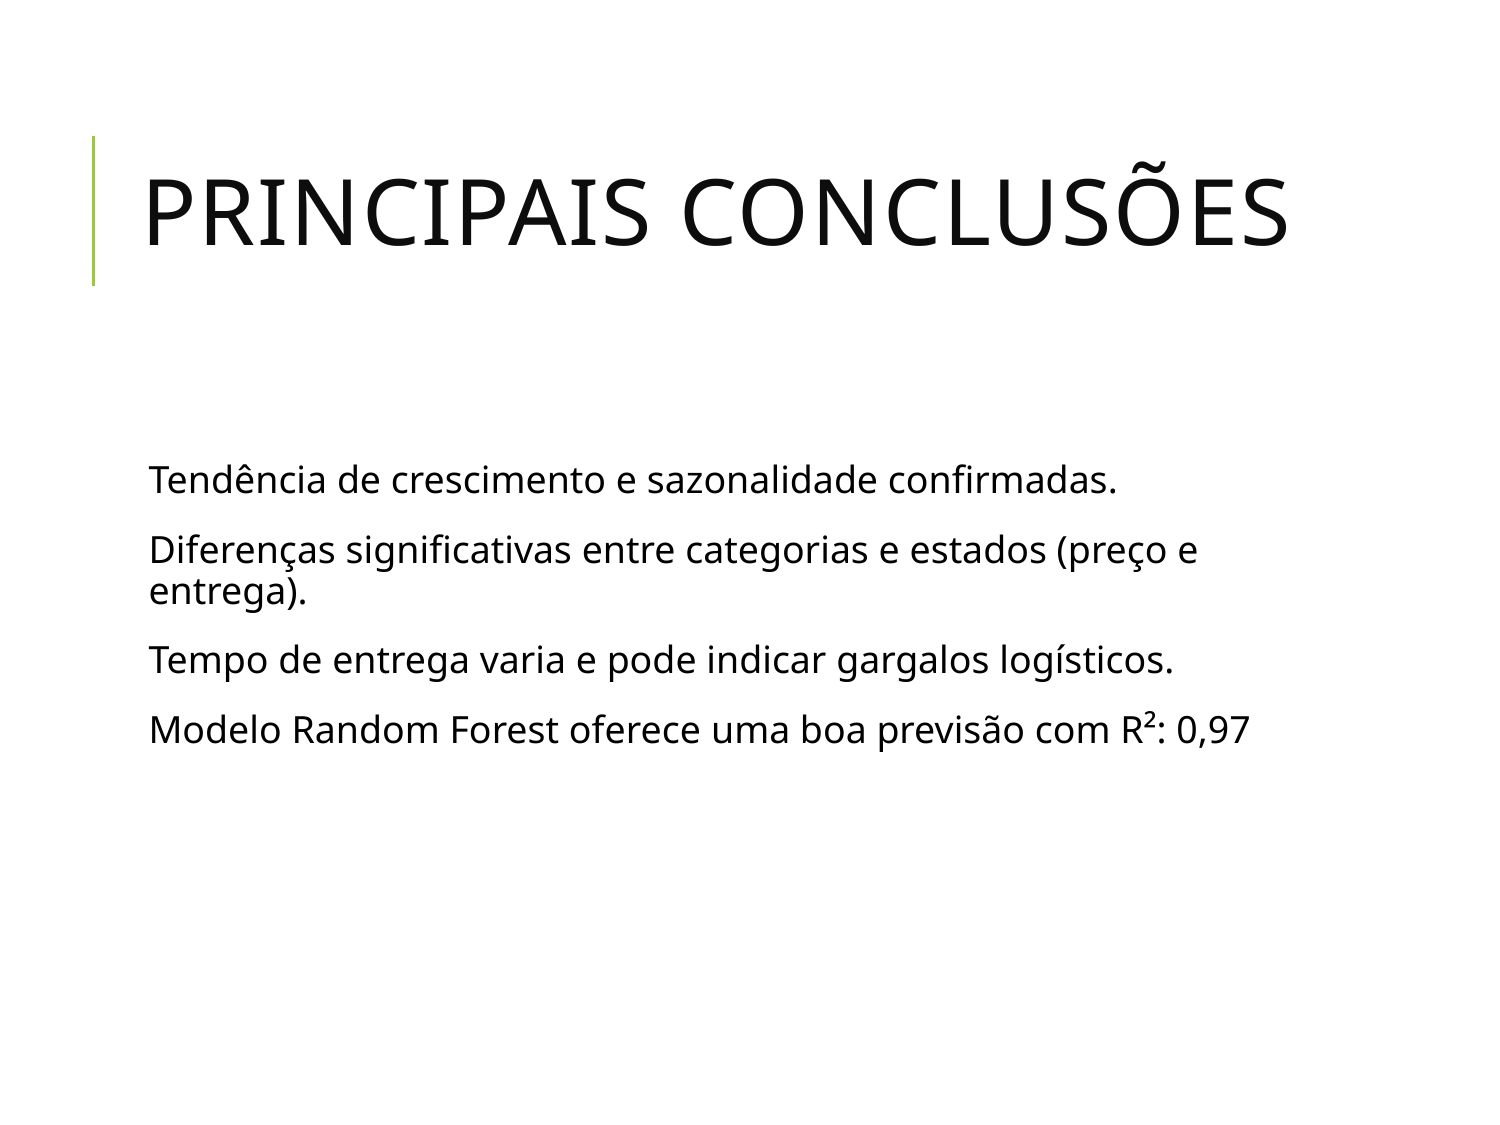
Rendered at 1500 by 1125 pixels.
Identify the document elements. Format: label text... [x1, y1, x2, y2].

list Tendência de crescimento e sazonalidade confirmadas. Diferenças significativas entre categorias e estados (preço e entrega). Tempo de entrega varia e pode indicar gargalos logísticos. Modelo Random Forest oferece uma boa previsão com R²: 0,97 [126, 375, 1322, 1035]
title Principais Conclusões [126, 96, 1322, 342]
